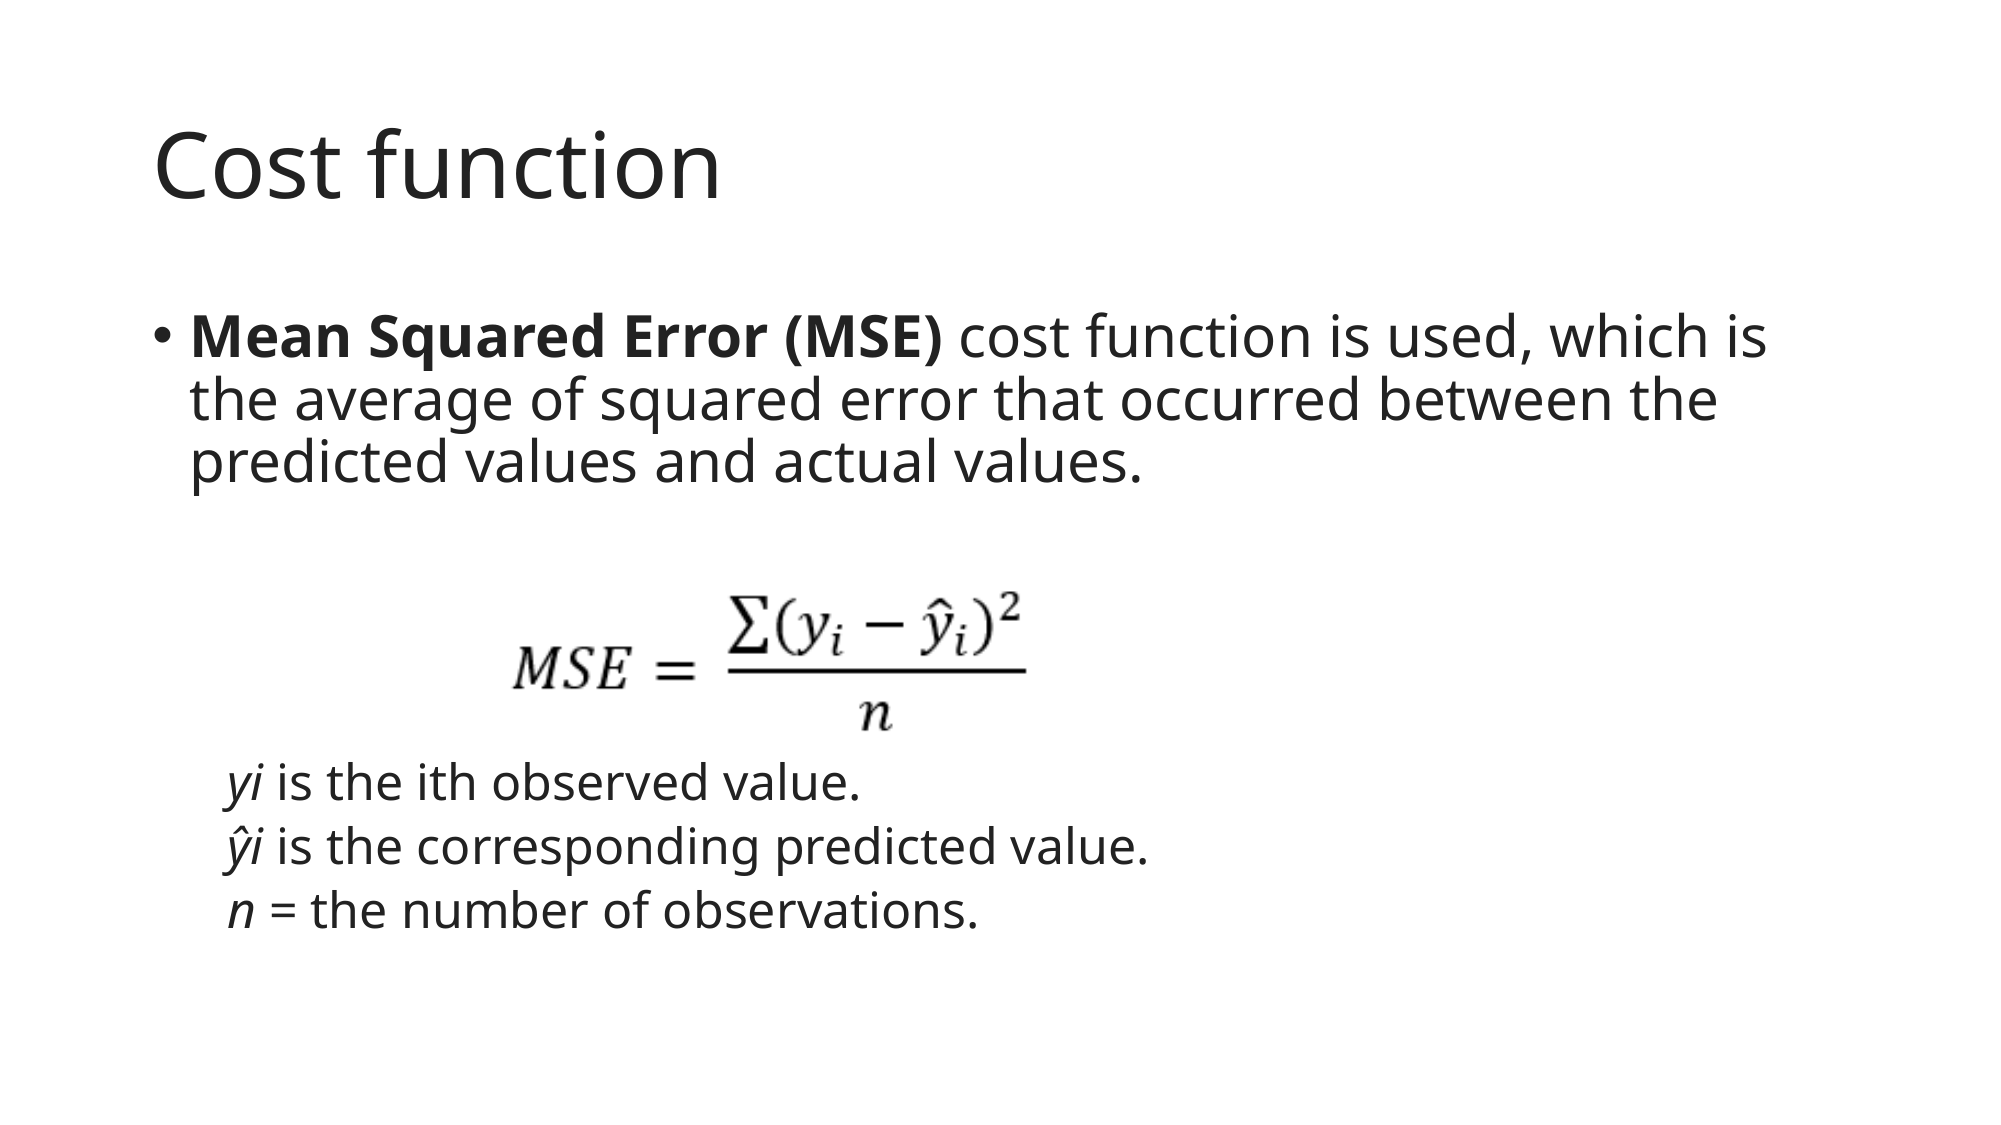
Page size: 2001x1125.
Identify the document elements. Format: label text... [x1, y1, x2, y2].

title Cost function [137, 59, 1863, 278]
list Mean Squared Error (MSE) cost function is used, which is the average of squared error that occurred between the predicted values and actual values. yi is the ith observed value. ŷi is the corresponding predicted value. n = the number of observations. [137, 299, 1863, 1014]
picture [503, 579, 1042, 751]
